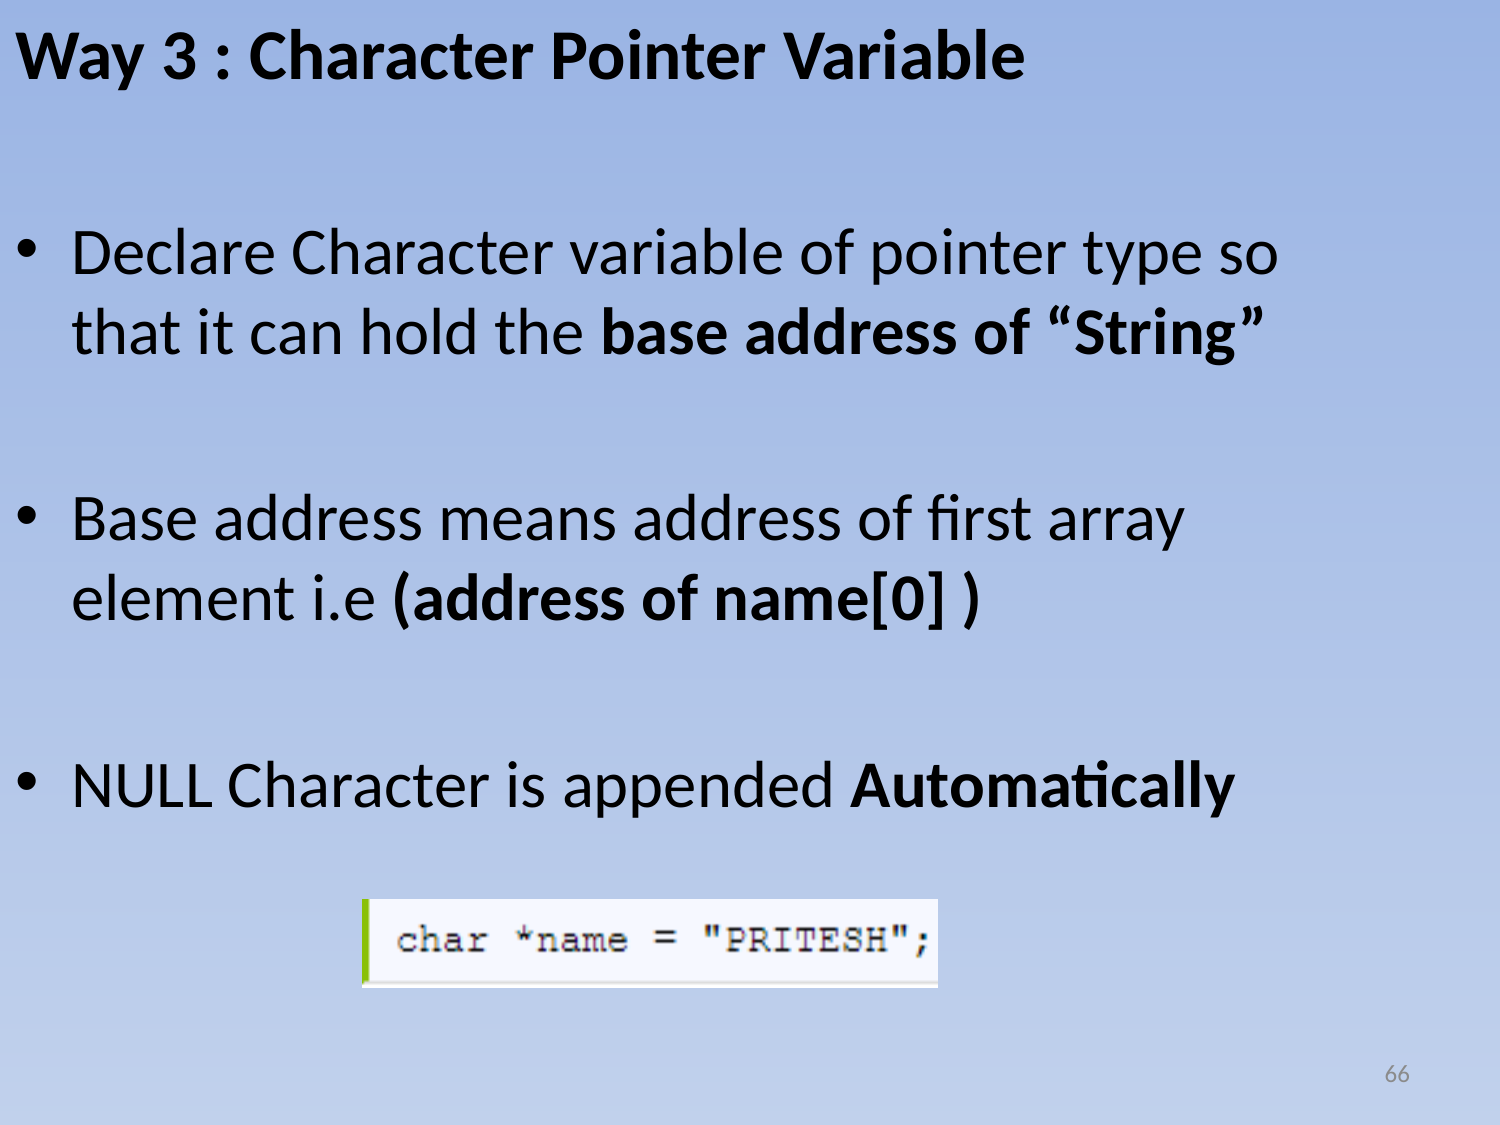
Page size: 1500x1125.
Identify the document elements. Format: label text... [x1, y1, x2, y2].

slide_number 66 [1074, 1042, 1425, 1103]
picture [362, 899, 938, 988]
title Way 3 : Character Pointer Variable [0, 0, 1350, 188]
list Declare Character variable of pointer type so that it can hold the base address of “String” Base address means address of first array element i.e (address of name[0] ) NULL Character is appended Automatically [0, 200, 1350, 943]
